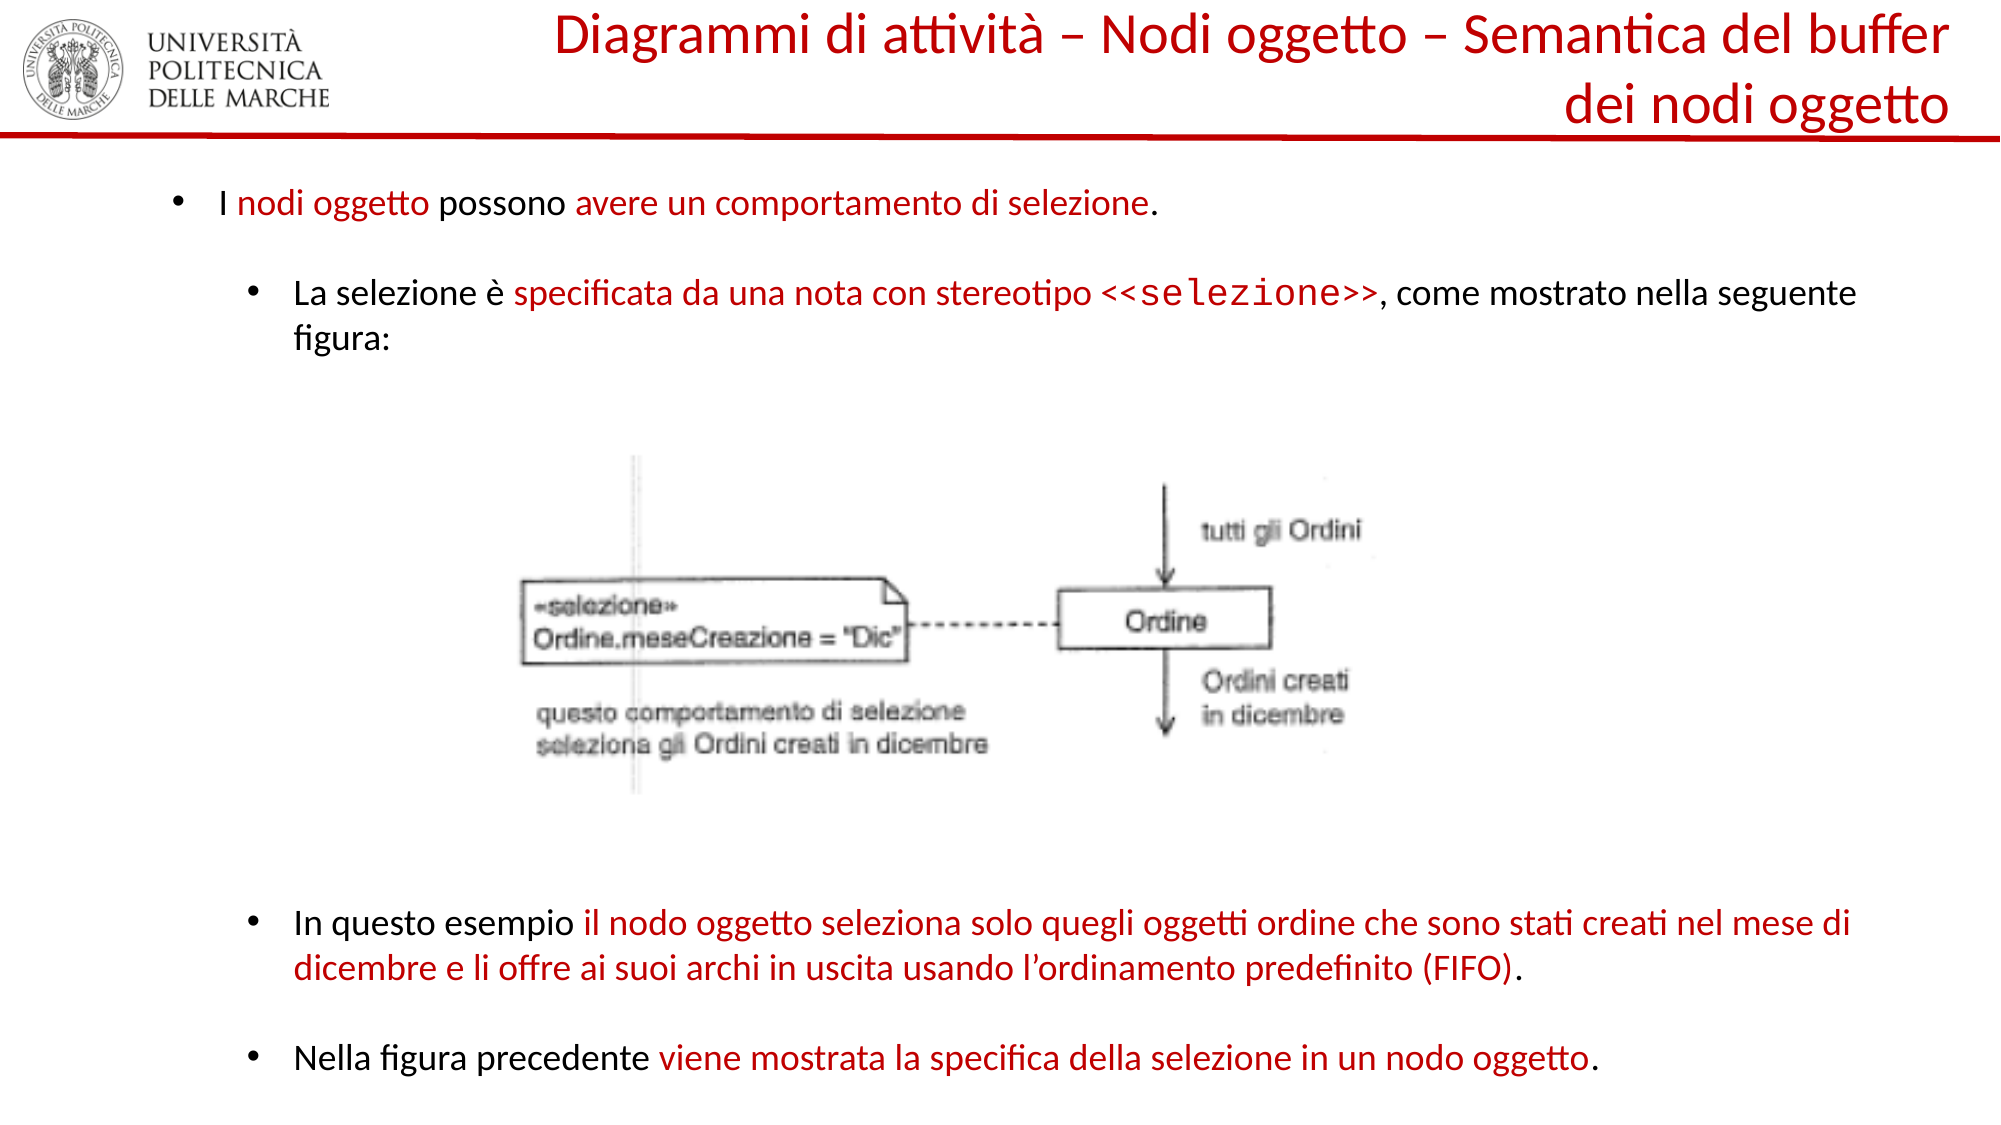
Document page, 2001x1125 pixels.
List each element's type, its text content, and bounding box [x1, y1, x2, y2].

picture [439, 444, 1408, 807]
text_box I nodi oggetto possono avere un comportamento di selezione. La selezione è specificata da una nota con stereotipo <<selezione>>, come mostrato nella seguente figura: In questo esempio il nodo oggetto seleziona solo quegli oggetti ordine che sono stati creati nel mese di dicembre e li offre ai suoi archi in uscita usando l’ordinamento predefinito (FIFO). Nella figura precedente viene mostrata la specifica della selezione in un nodo oggetto. [82, 170, 1932, 1125]
text_box Diagrammi di attività – Nodi oggetto – Semantica del buffer dei nodi oggetto [539, 139, 1966, 143]
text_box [0, 135, 2000, 139]
text_box Diagrammi di attività – Nodi oggetto – Semantica del buffer dei nodi oggetto [539, 0, 1966, 135]
picture [23, 17, 329, 122]
